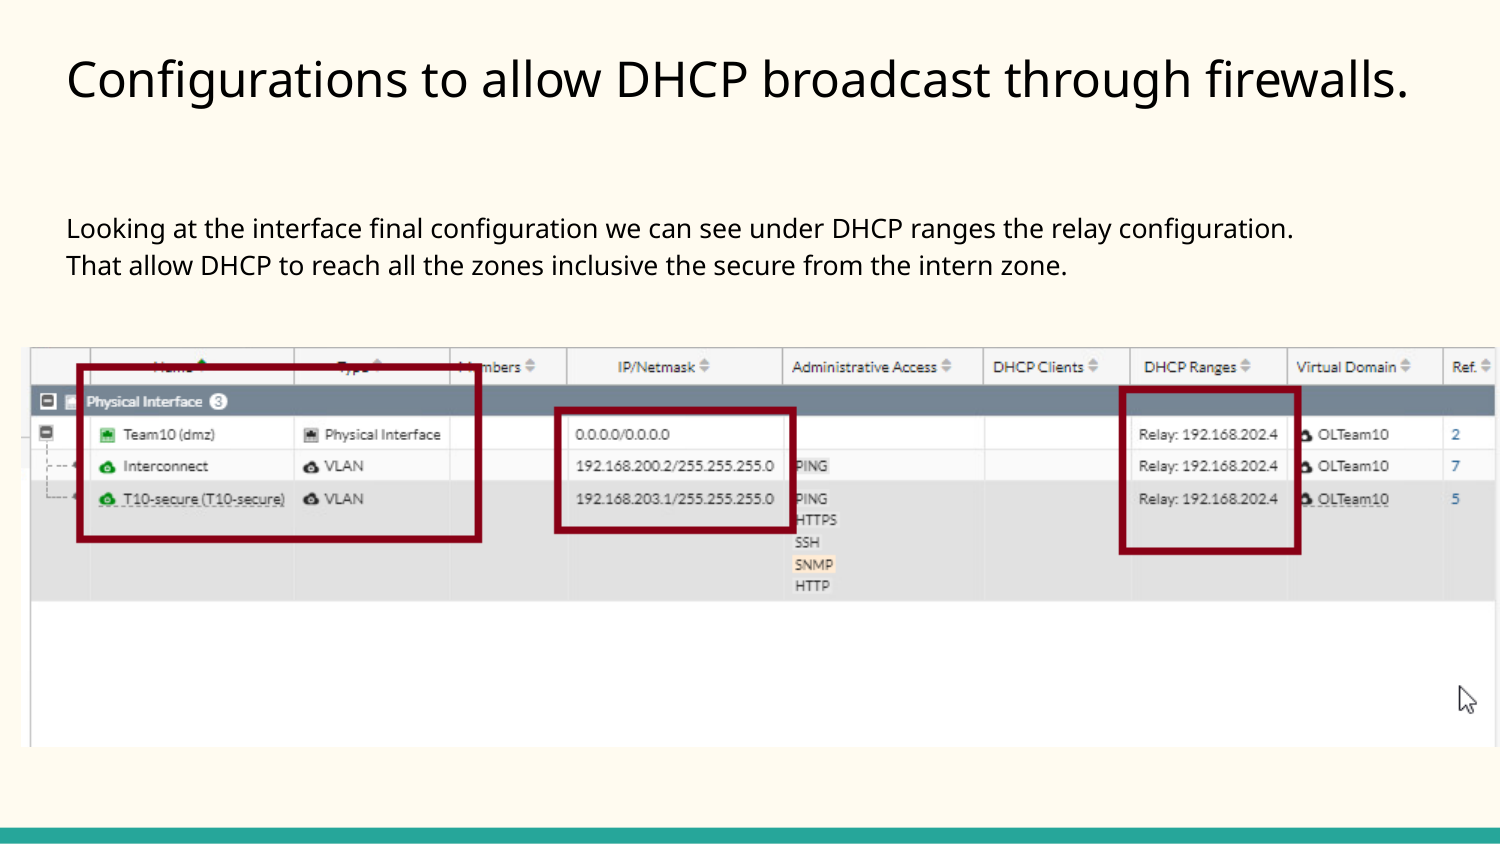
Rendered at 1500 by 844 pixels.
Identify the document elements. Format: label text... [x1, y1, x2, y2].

picture [21, 346, 1500, 748]
title Configurations to allow DHCP broadcast through firewalls. [51, 33, 1449, 159]
list Looking at the interface final configuration we can see under DHCP ranges the relay configuration. That allow DHCP to reach all the zones inclusive the secure from the intern zone. [51, 192, 1353, 320]
